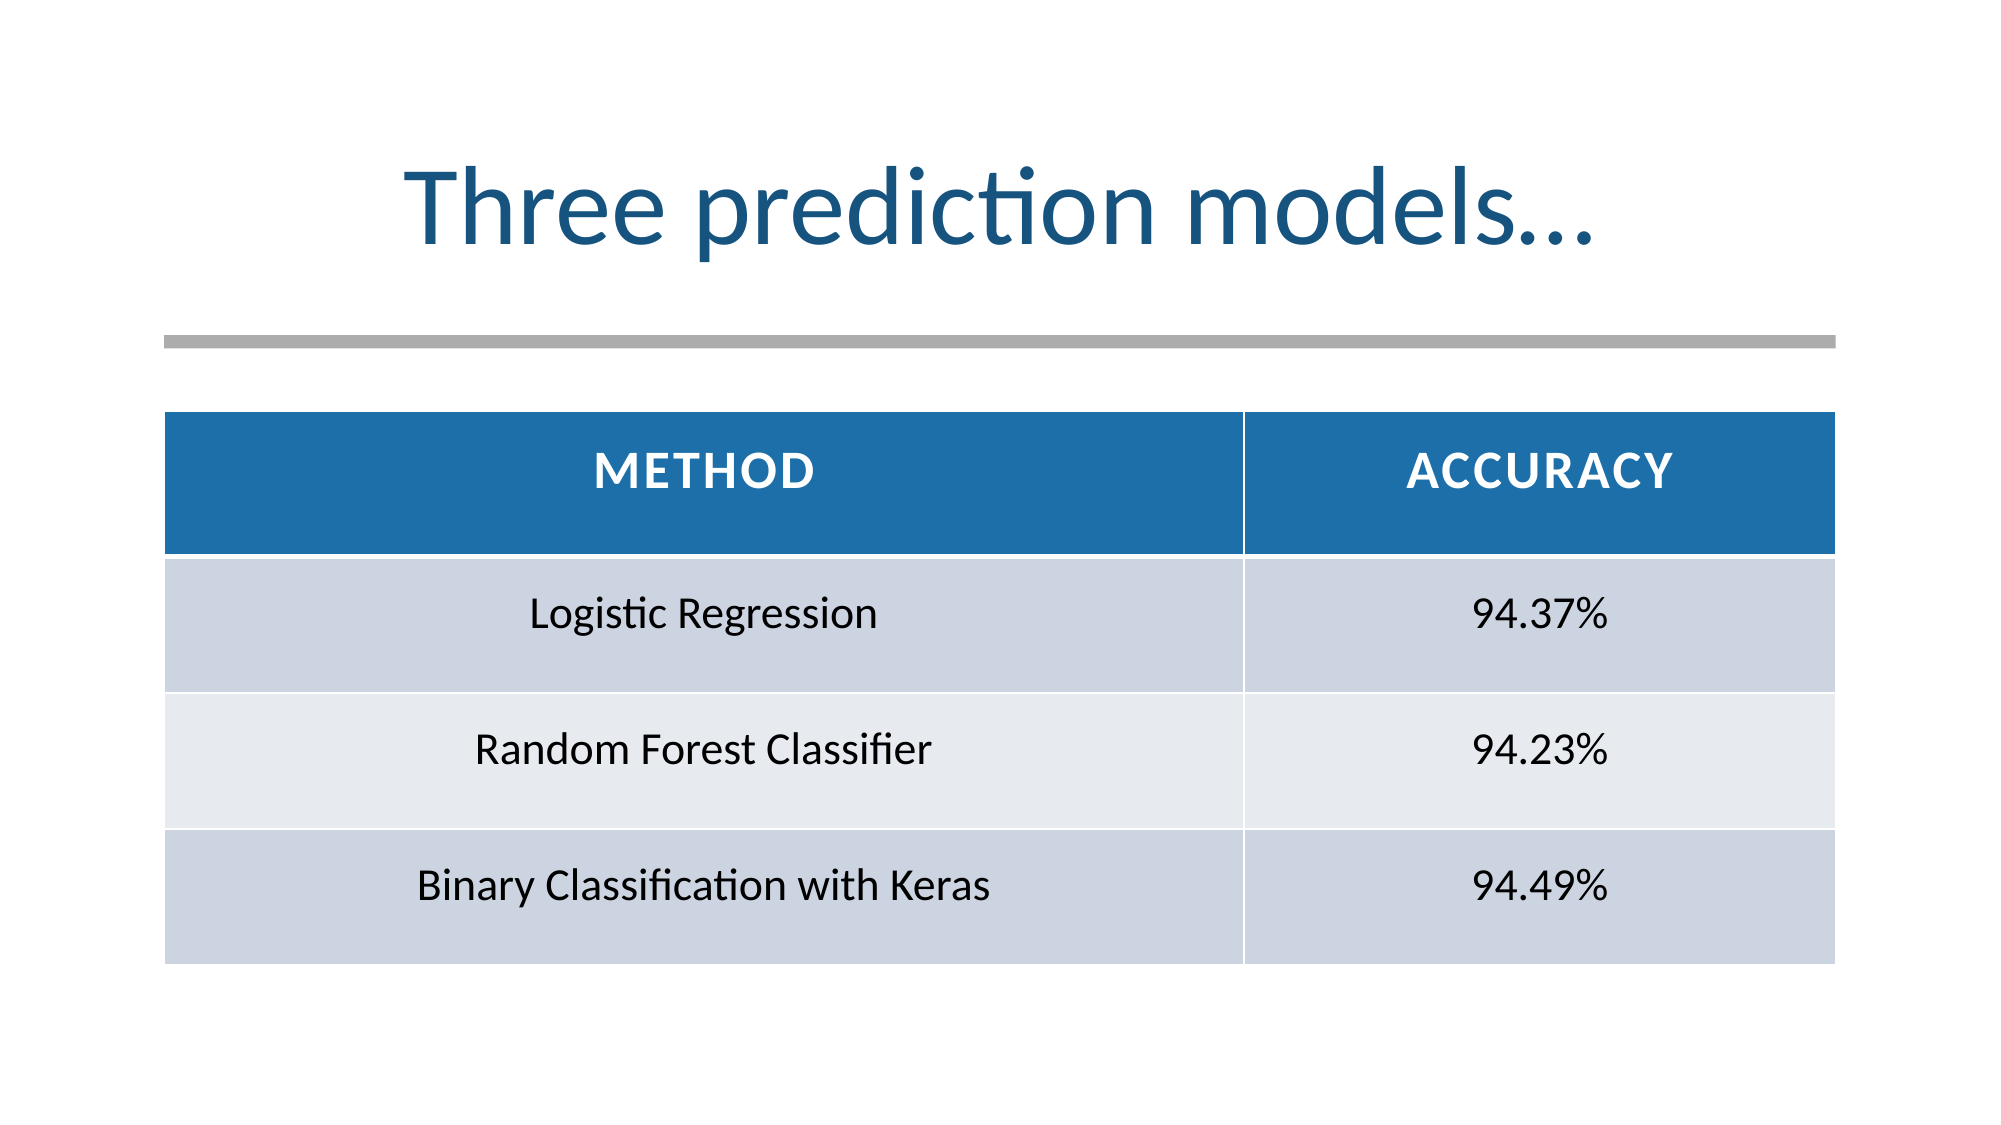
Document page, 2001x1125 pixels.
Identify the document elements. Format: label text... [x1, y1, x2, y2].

text_box [163, 334, 1837, 349]
title Three prediction models… [142, 99, 1858, 317]
table_cell 94.49% [1245, 830, 1835, 964]
table_header Method [165, 412, 1243, 554]
table_cell 94.23% [1245, 694, 1835, 828]
table_cell Binary Classification with Keras [165, 830, 1243, 964]
table_header Accuracy [1245, 412, 1835, 554]
table_cell Logistic Regression [165, 559, 1243, 692]
table_cell Random Forest Classifier [165, 694, 1243, 828]
table_cell 94.37% [1245, 559, 1835, 692]
